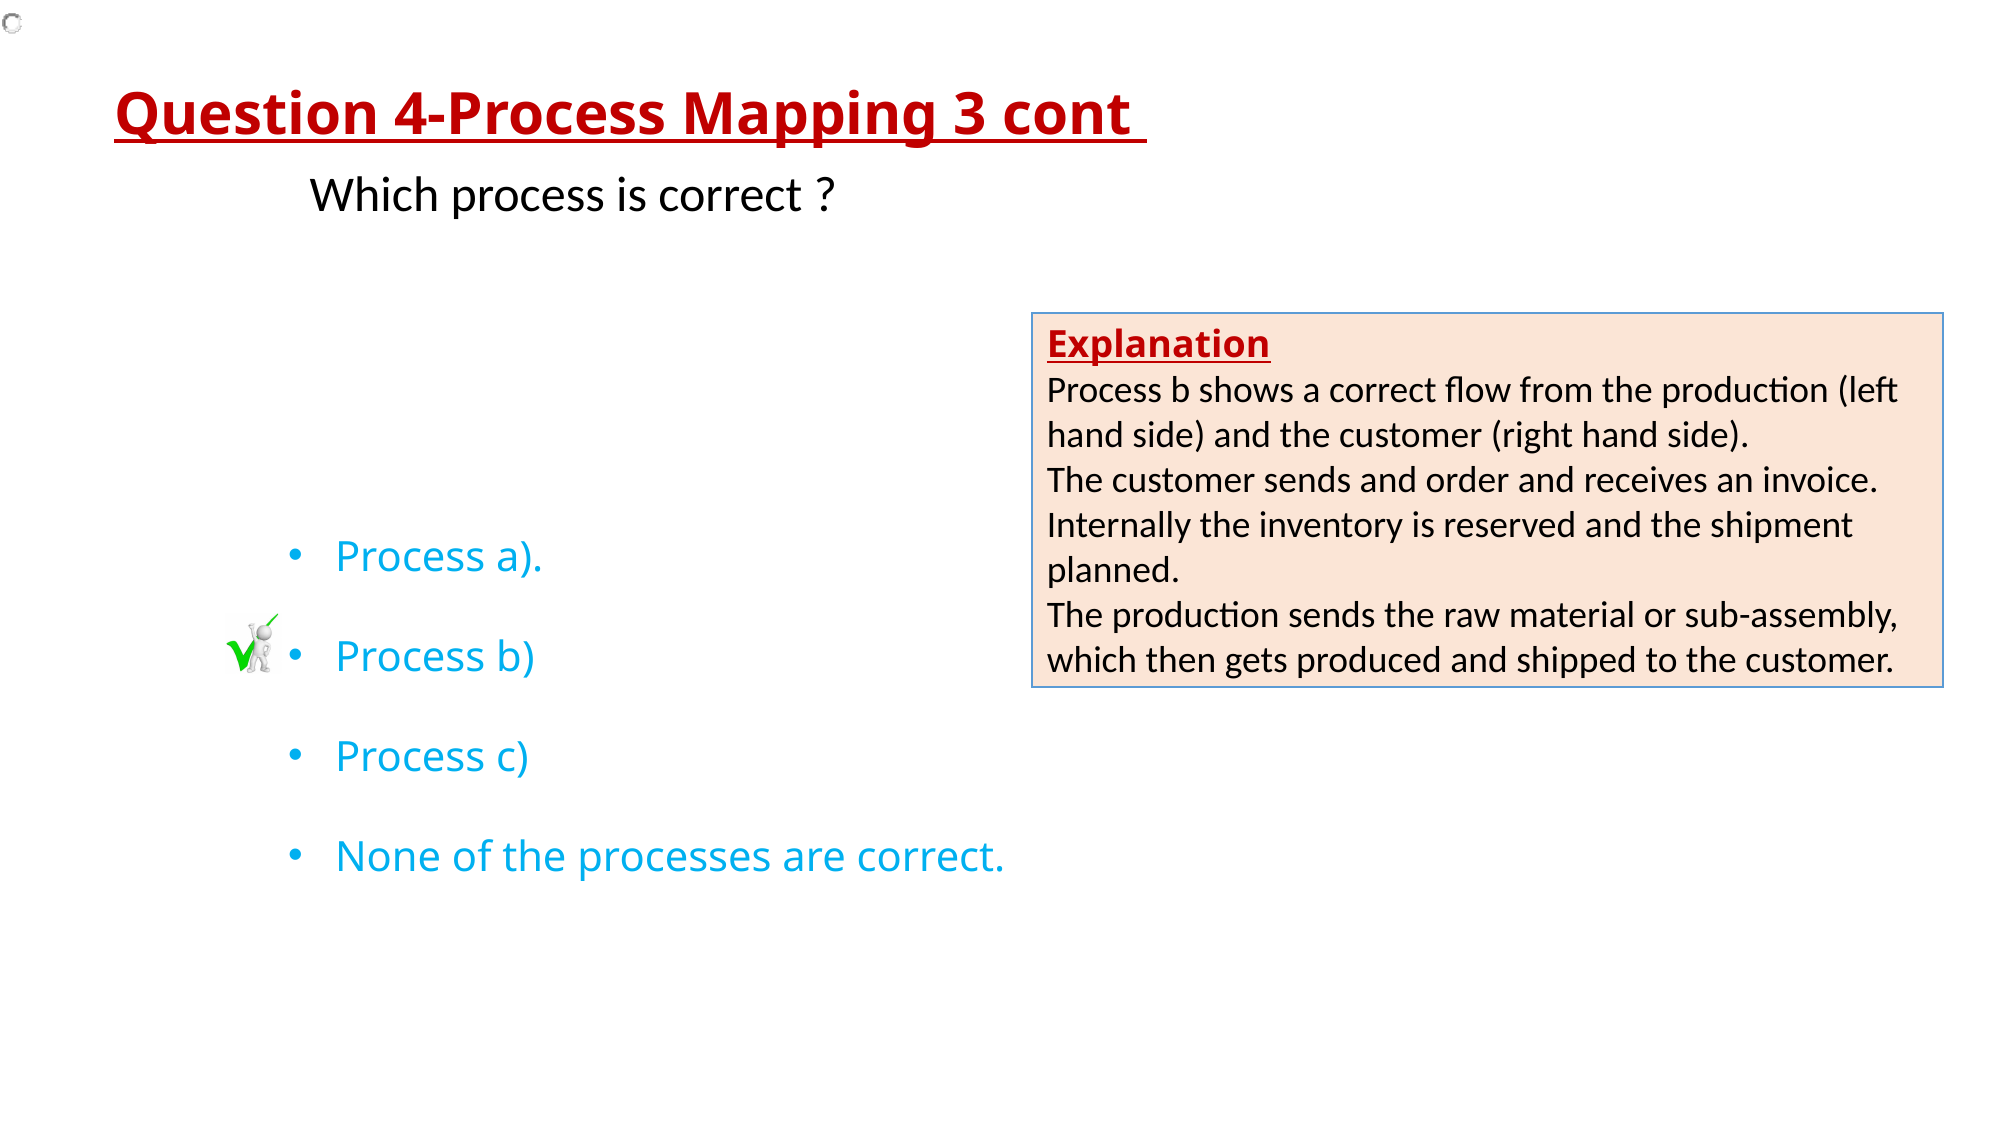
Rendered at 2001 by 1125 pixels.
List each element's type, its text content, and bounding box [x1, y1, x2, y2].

picture [224, 613, 282, 674]
picture [0, 0, 225, 50]
text_box Which process is correct ? [294, 154, 1539, 230]
text_box Explanation Process b shows a correct flow from the production (left hand side) and the customer (right hand side). The customer sends and order and receives an invoice. Internally the inventory is reserved and the shipment planned. The production sends the raw material or sub-assembly, which then gets produced and shipped to the customer. [1031, 312, 1944, 688]
text_box Question 4-Process Mapping 3 cont [99, 68, 1162, 154]
text_box Process a). Process b) Process c) None of the processes are correct. [273, 471, 1727, 887]
